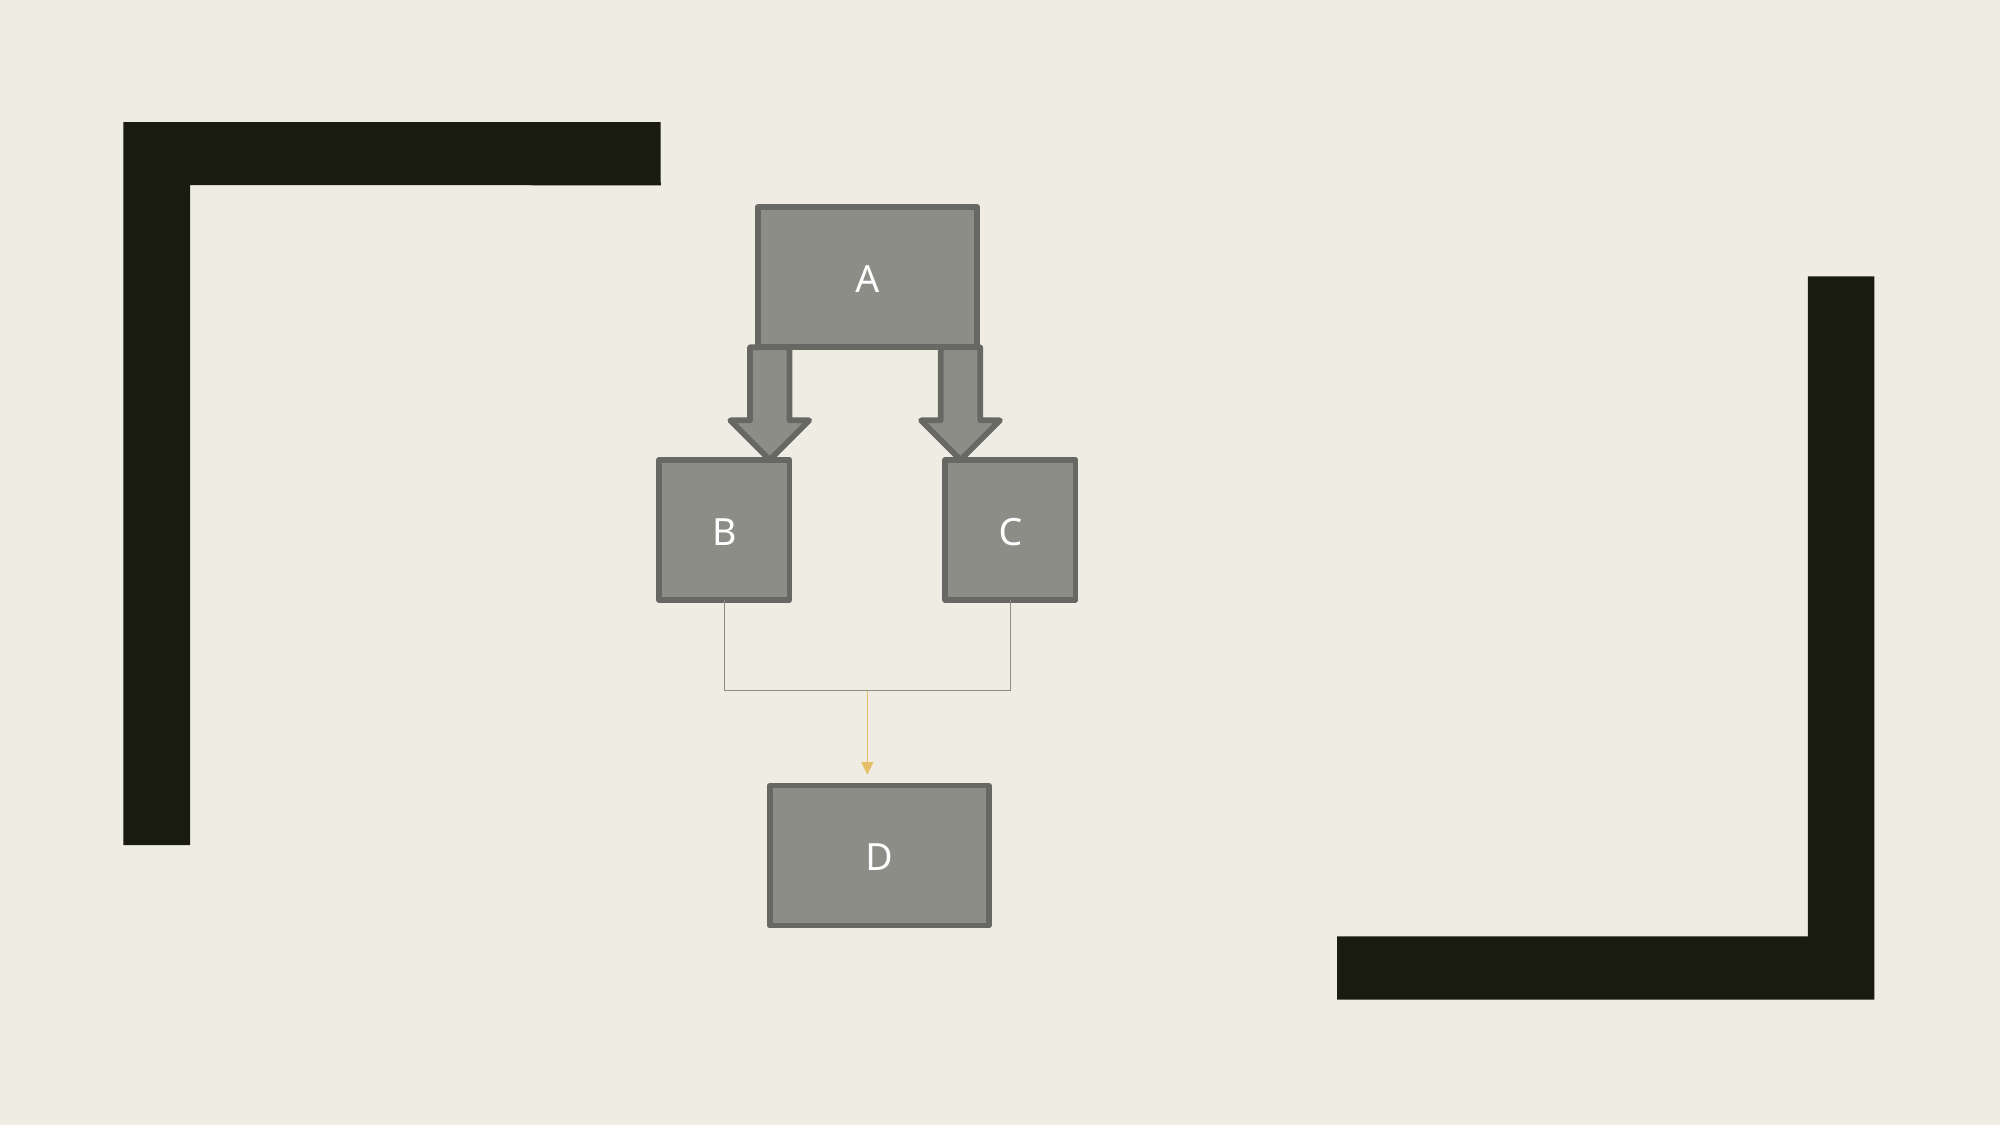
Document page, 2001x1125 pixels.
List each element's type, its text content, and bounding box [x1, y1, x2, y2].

text_box C [942, 457, 1078, 603]
text_box [727, 344, 812, 463]
text_box A [755, 204, 980, 350]
text_box D [767, 783, 992, 928]
text_box B [656, 457, 792, 603]
text_box [918, 344, 1003, 463]
